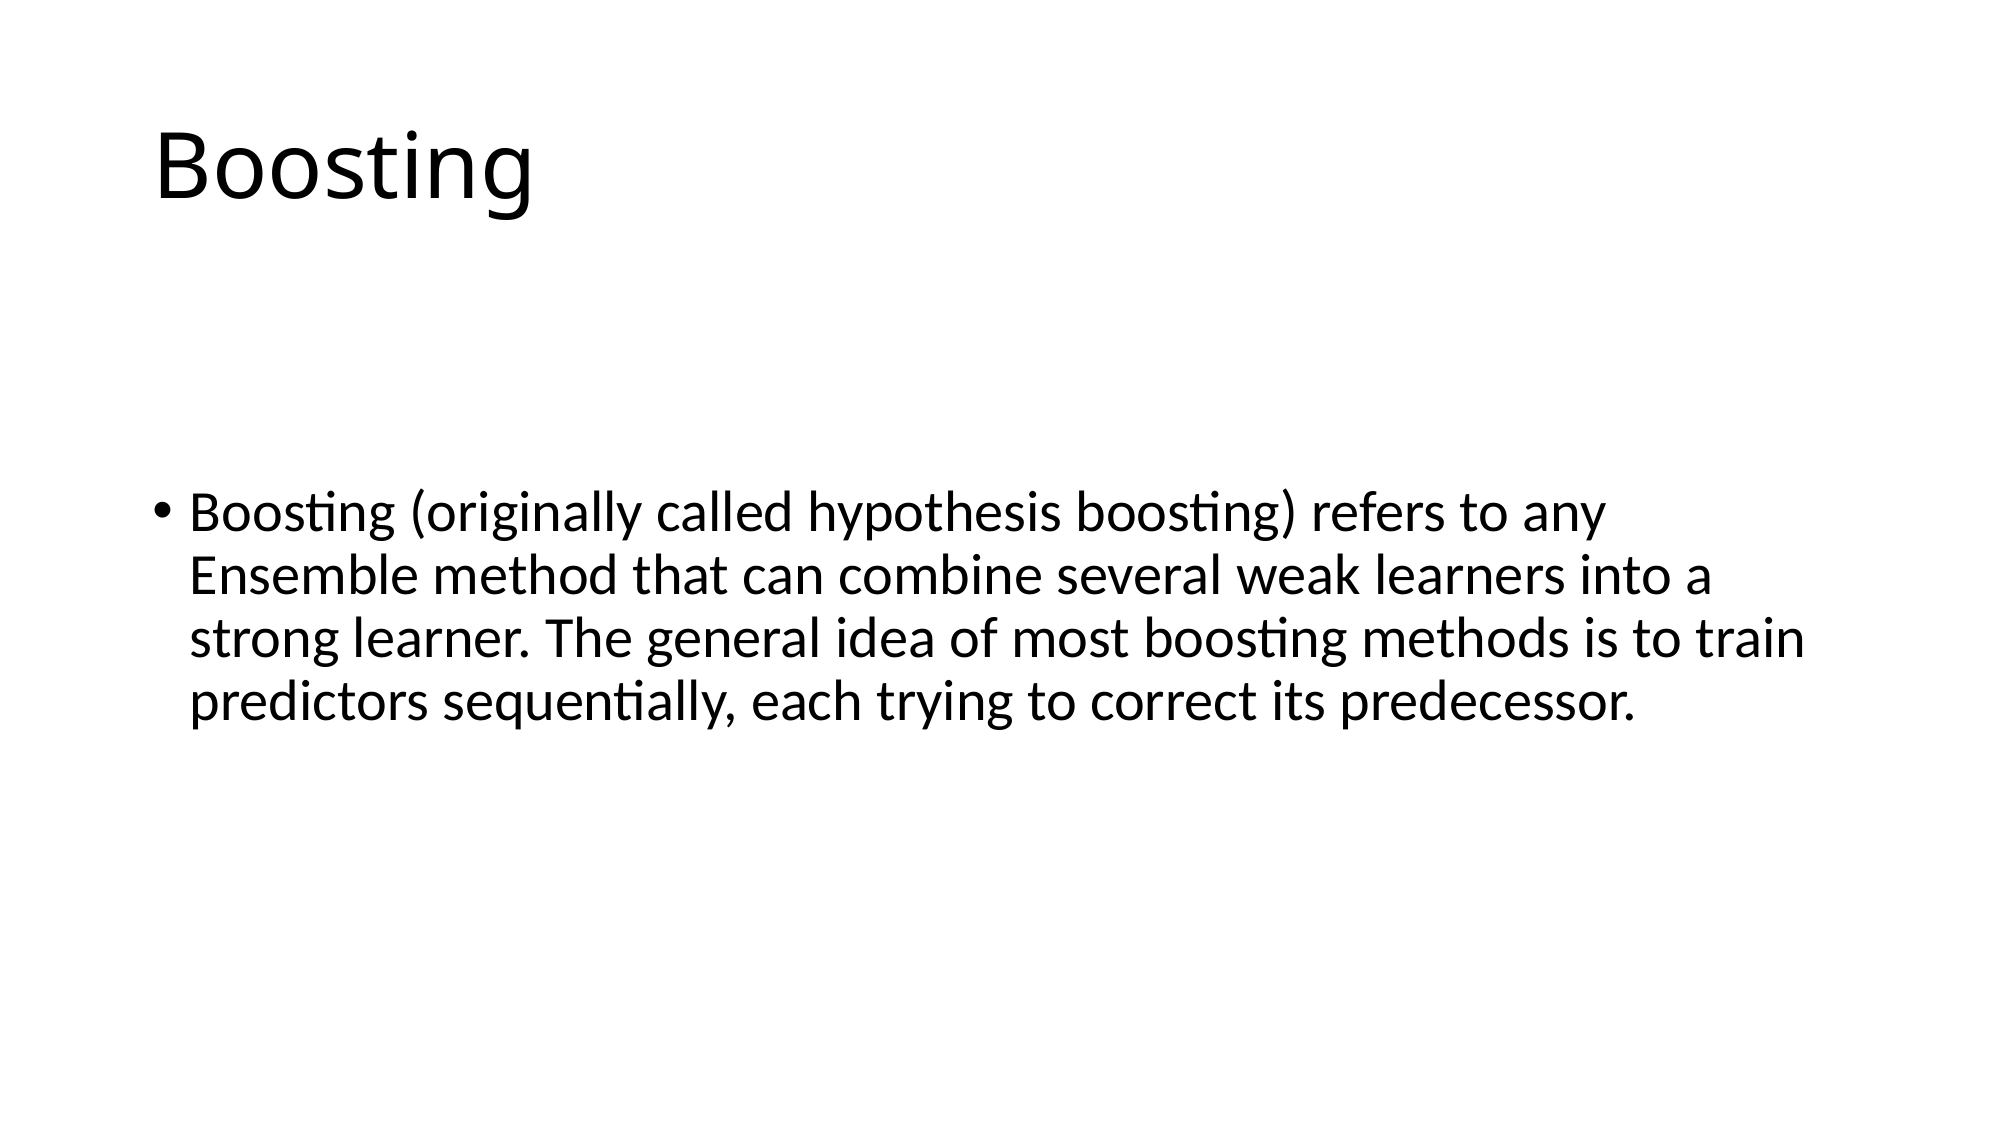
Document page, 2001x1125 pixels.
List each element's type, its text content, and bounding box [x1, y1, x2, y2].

list Boosting (originally called hypothesis boosting) refers to any Ensemble method that can combine several weak learners into a strong learner. The general idea of most boosting methods is to train predictors sequentially, each trying to correct its predecessor. [137, 299, 1863, 1014]
title Boosting [137, 59, 1863, 278]
